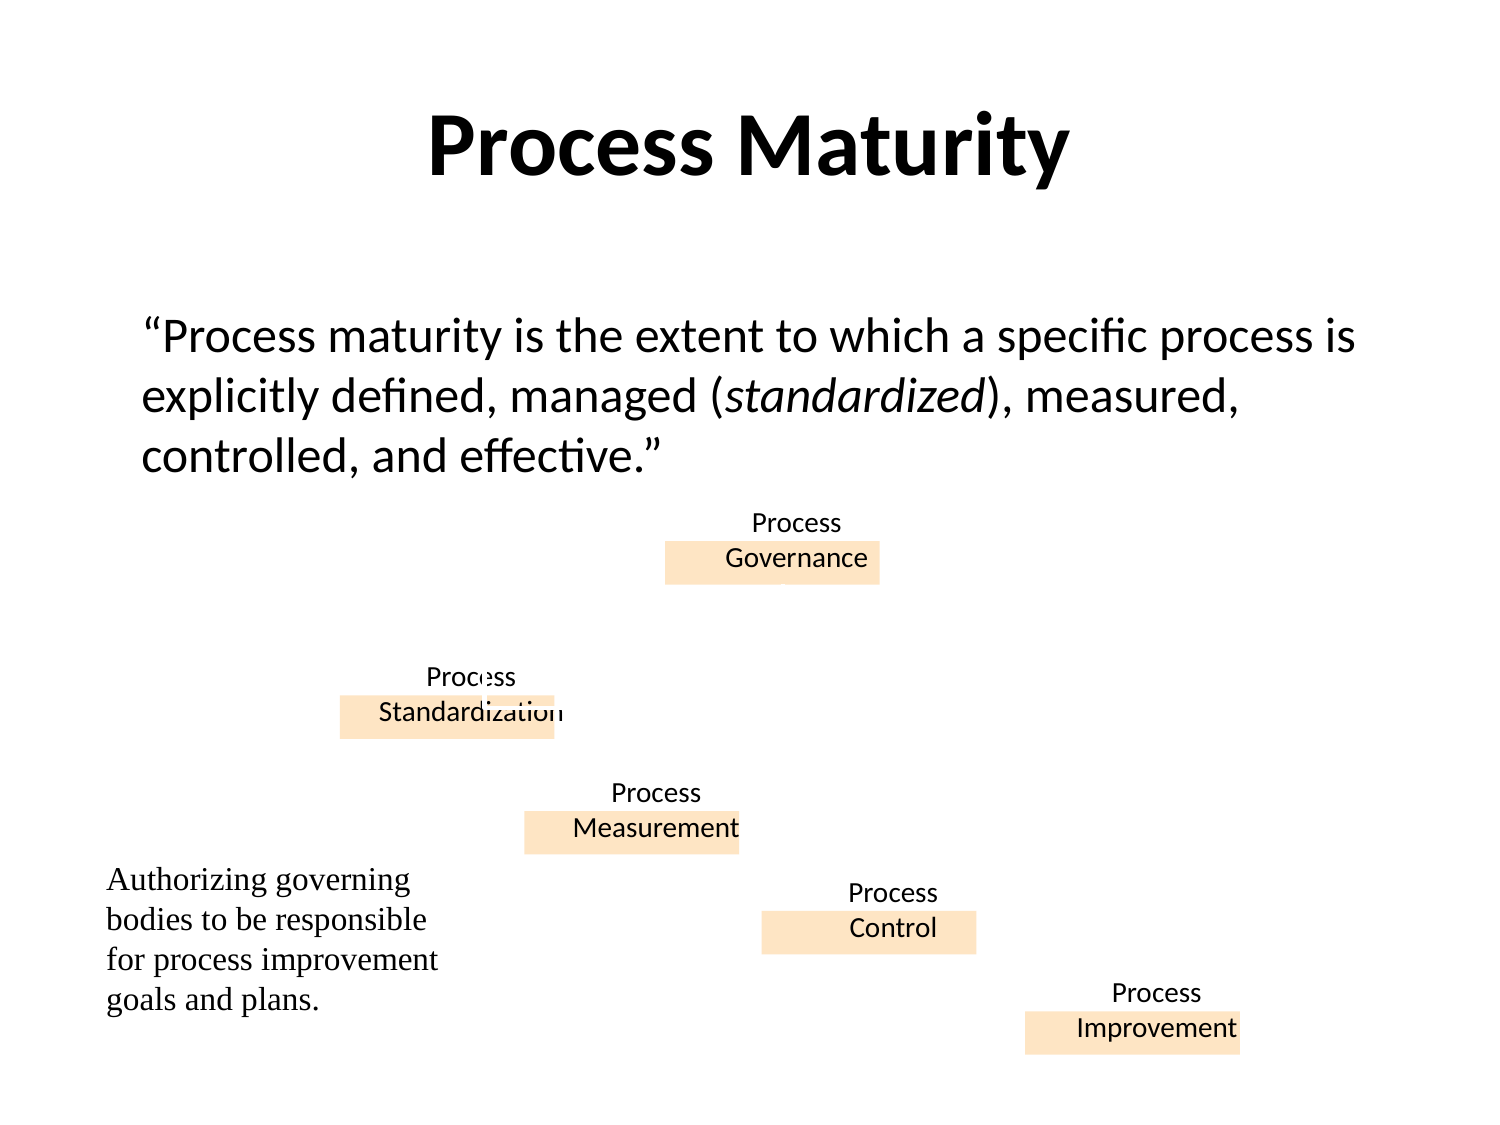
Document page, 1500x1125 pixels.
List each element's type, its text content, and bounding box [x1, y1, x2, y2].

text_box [339, 491, 1290, 1055]
title Process Maturity [75, 45, 1425, 233]
text_box “Process maturity is the extent to which a specific process is explicitly defined, managed (standardized), measured, controlled, and effective.” [70, 294, 1421, 1038]
text_box Authorizing governing bodies to be responsible for process improvement goals and plans. [35, 849, 334, 1025]
